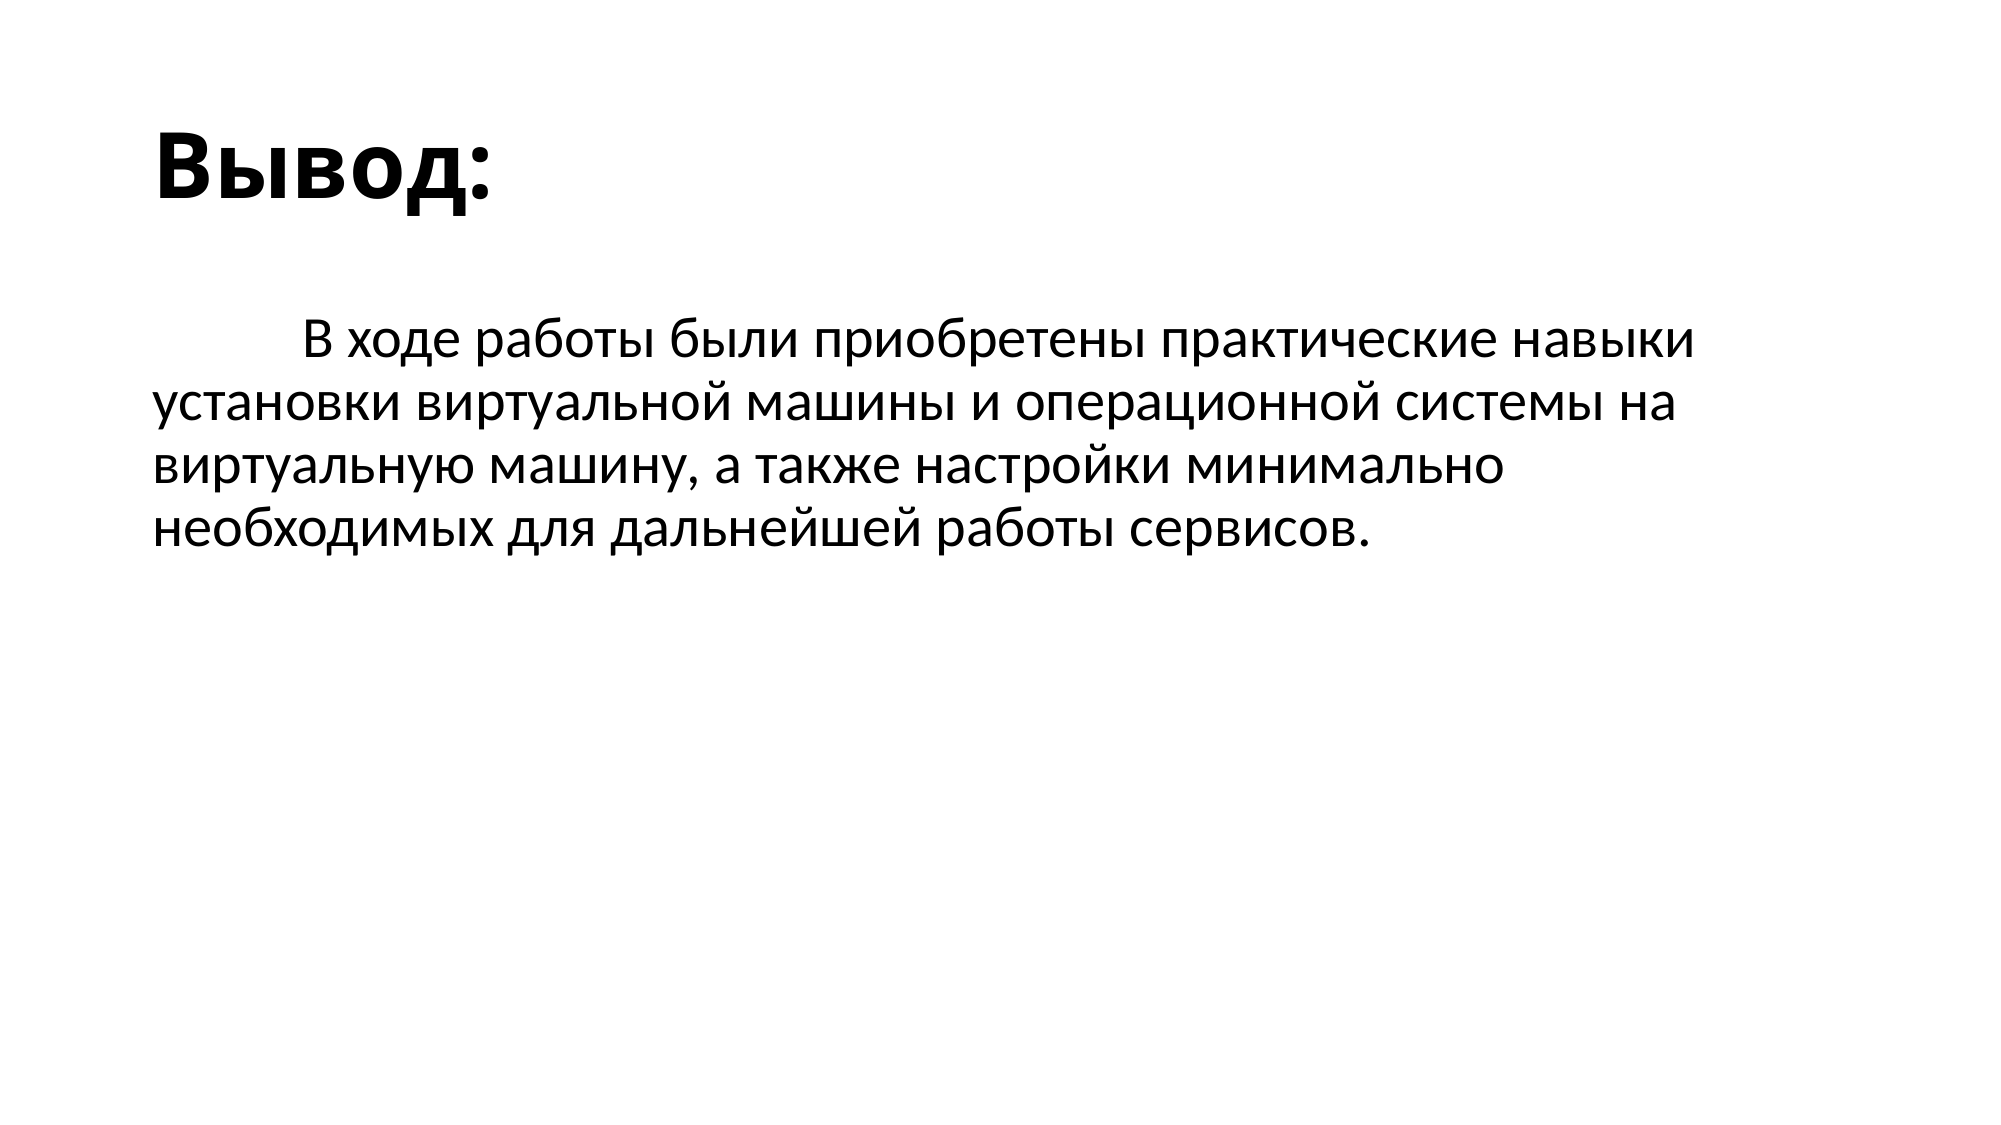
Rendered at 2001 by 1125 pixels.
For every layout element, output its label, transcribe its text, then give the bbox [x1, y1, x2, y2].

title Вывод: [137, 59, 1863, 278]
list В ходе работы были приобретены практические навыки установки виртуальной машины и операционной системы на виртуальную машину, а также настройки минимально необходимых для дальнейшей работы сервисов. [137, 299, 1863, 1014]
